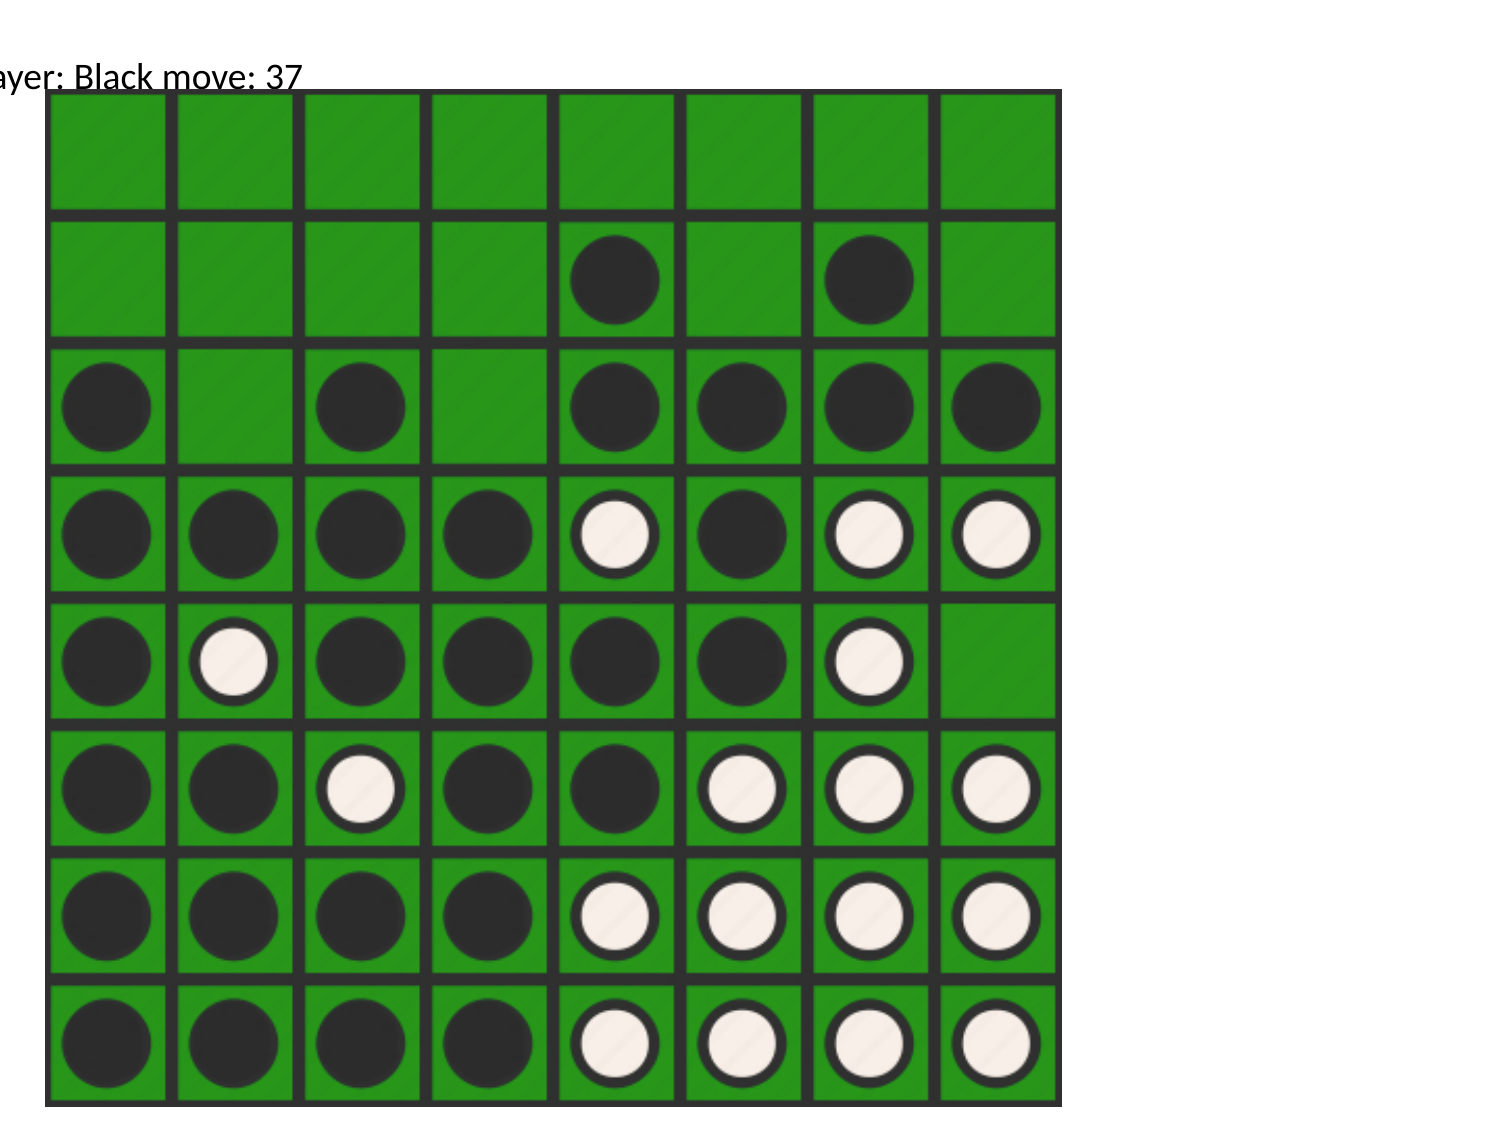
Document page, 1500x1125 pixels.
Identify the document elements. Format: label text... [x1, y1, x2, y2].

text_box turn: 43 player: Black move: 37 [0, 44, 319, 105]
picture [44, 89, 1062, 1107]
